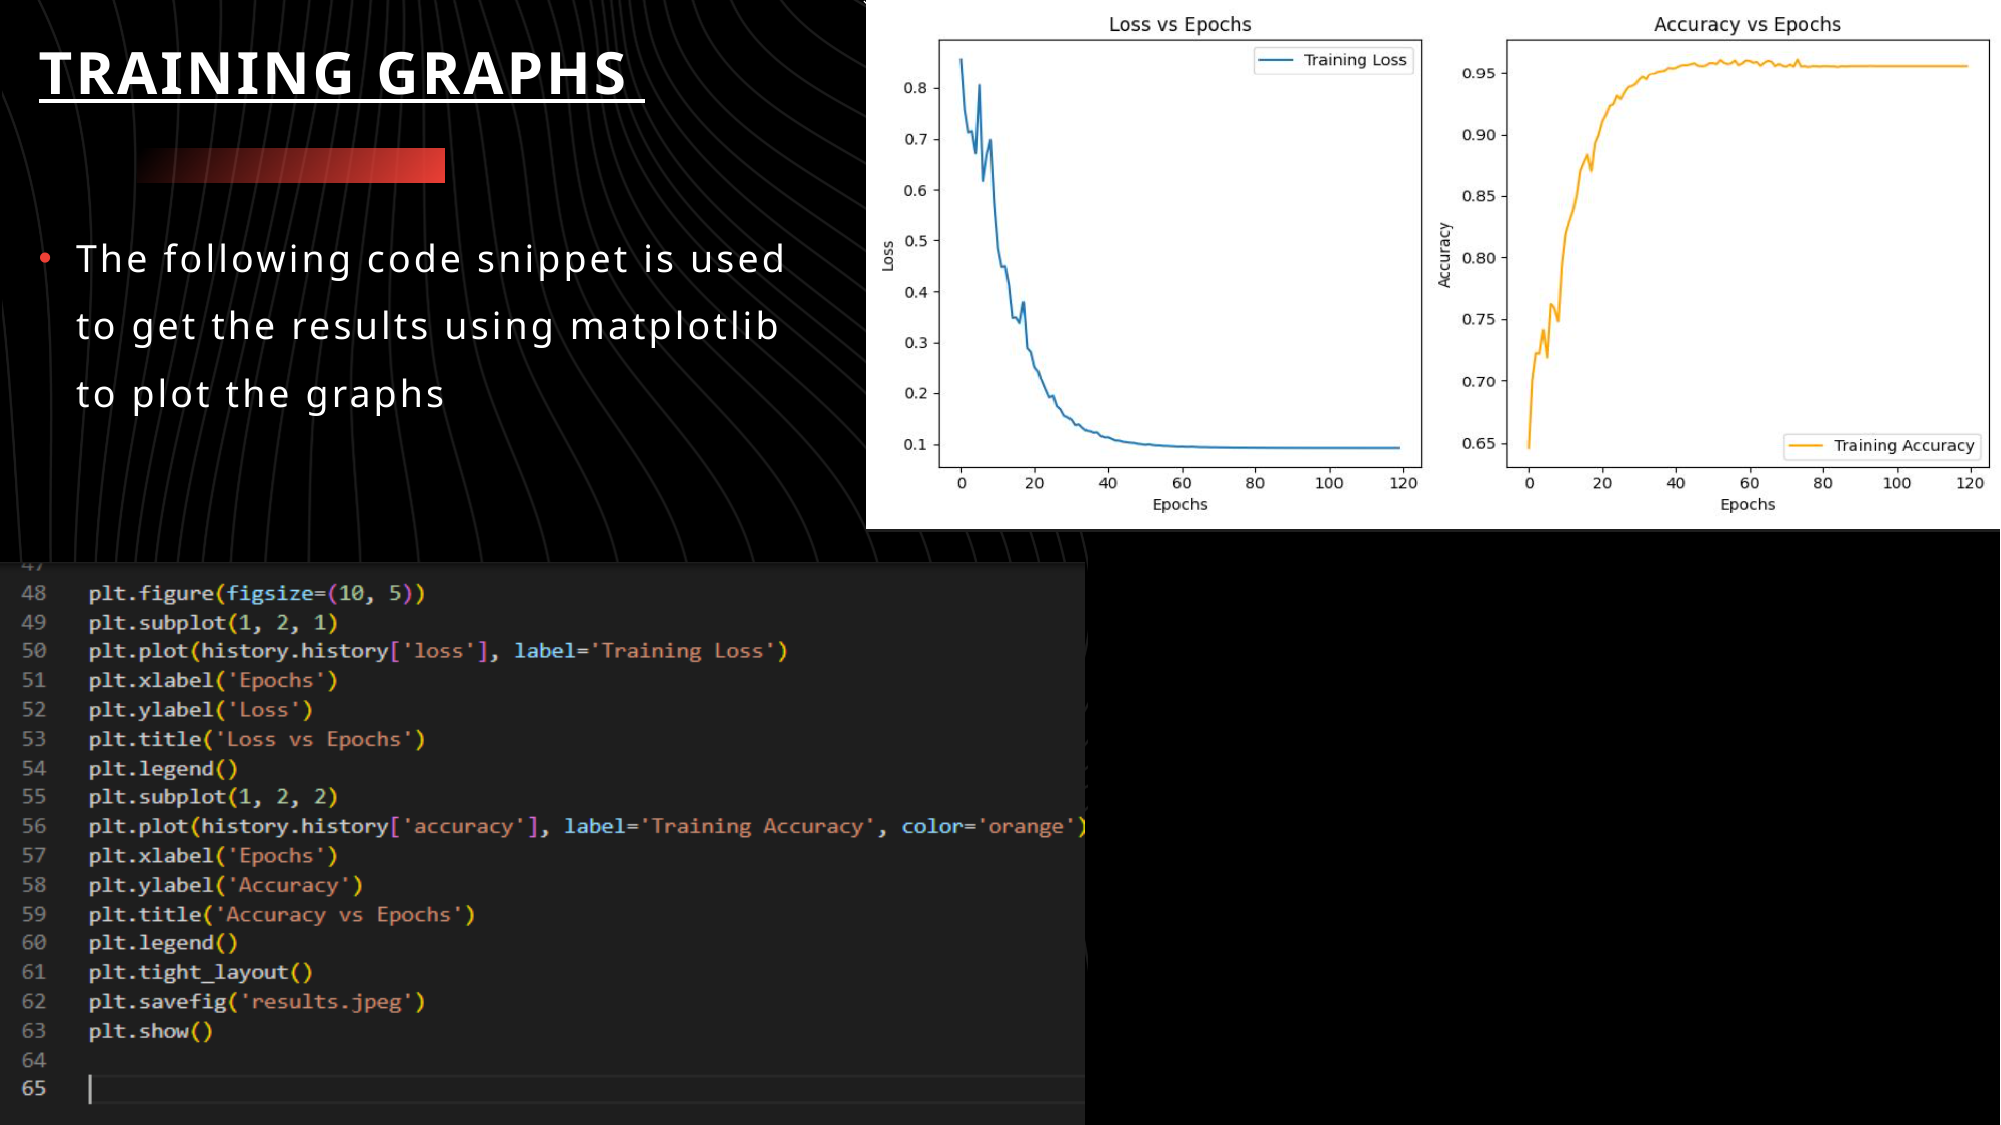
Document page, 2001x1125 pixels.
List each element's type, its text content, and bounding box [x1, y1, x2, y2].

picture [866, 0, 2000, 532]
list The following code snippet is used to get the results using matplotlib to plot the graphs [23, 205, 822, 425]
title TRAINING GRAPHS [23, 27, 821, 124]
picture [0, 562, 1085, 1125]
